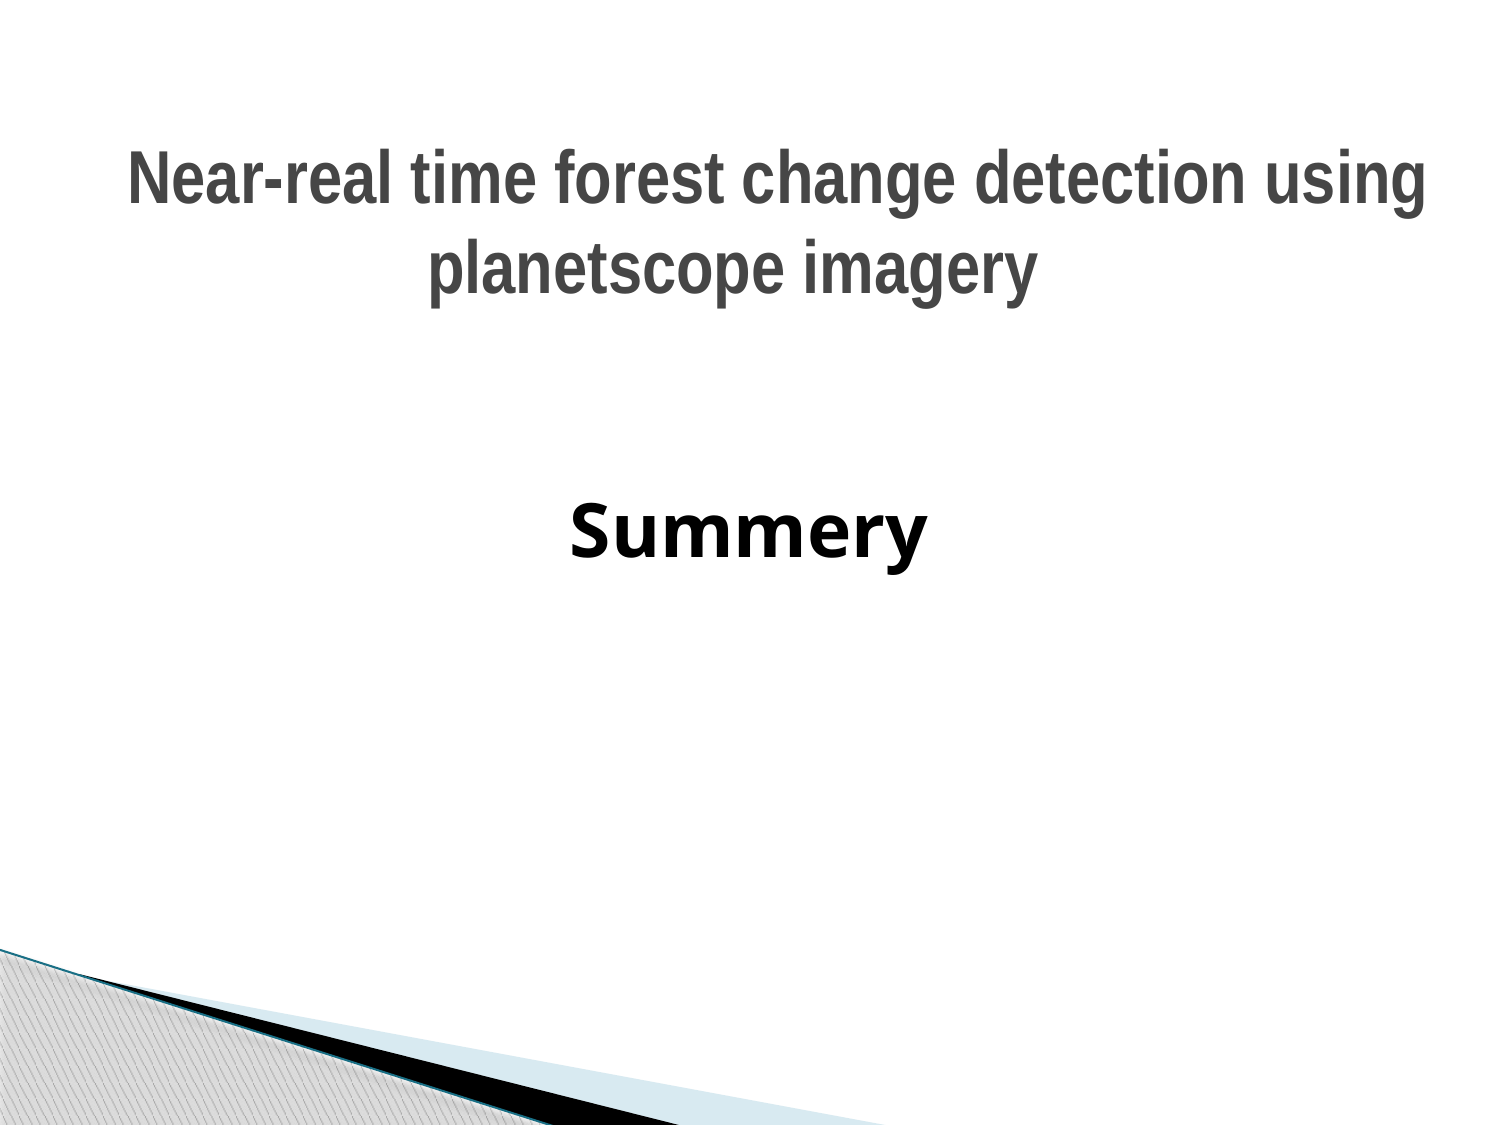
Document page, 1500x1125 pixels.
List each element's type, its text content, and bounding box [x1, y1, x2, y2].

title Near-real time forest change detection using planetscope imagery [112, 125, 1463, 313]
list Summery [75, 474, 1425, 750]
